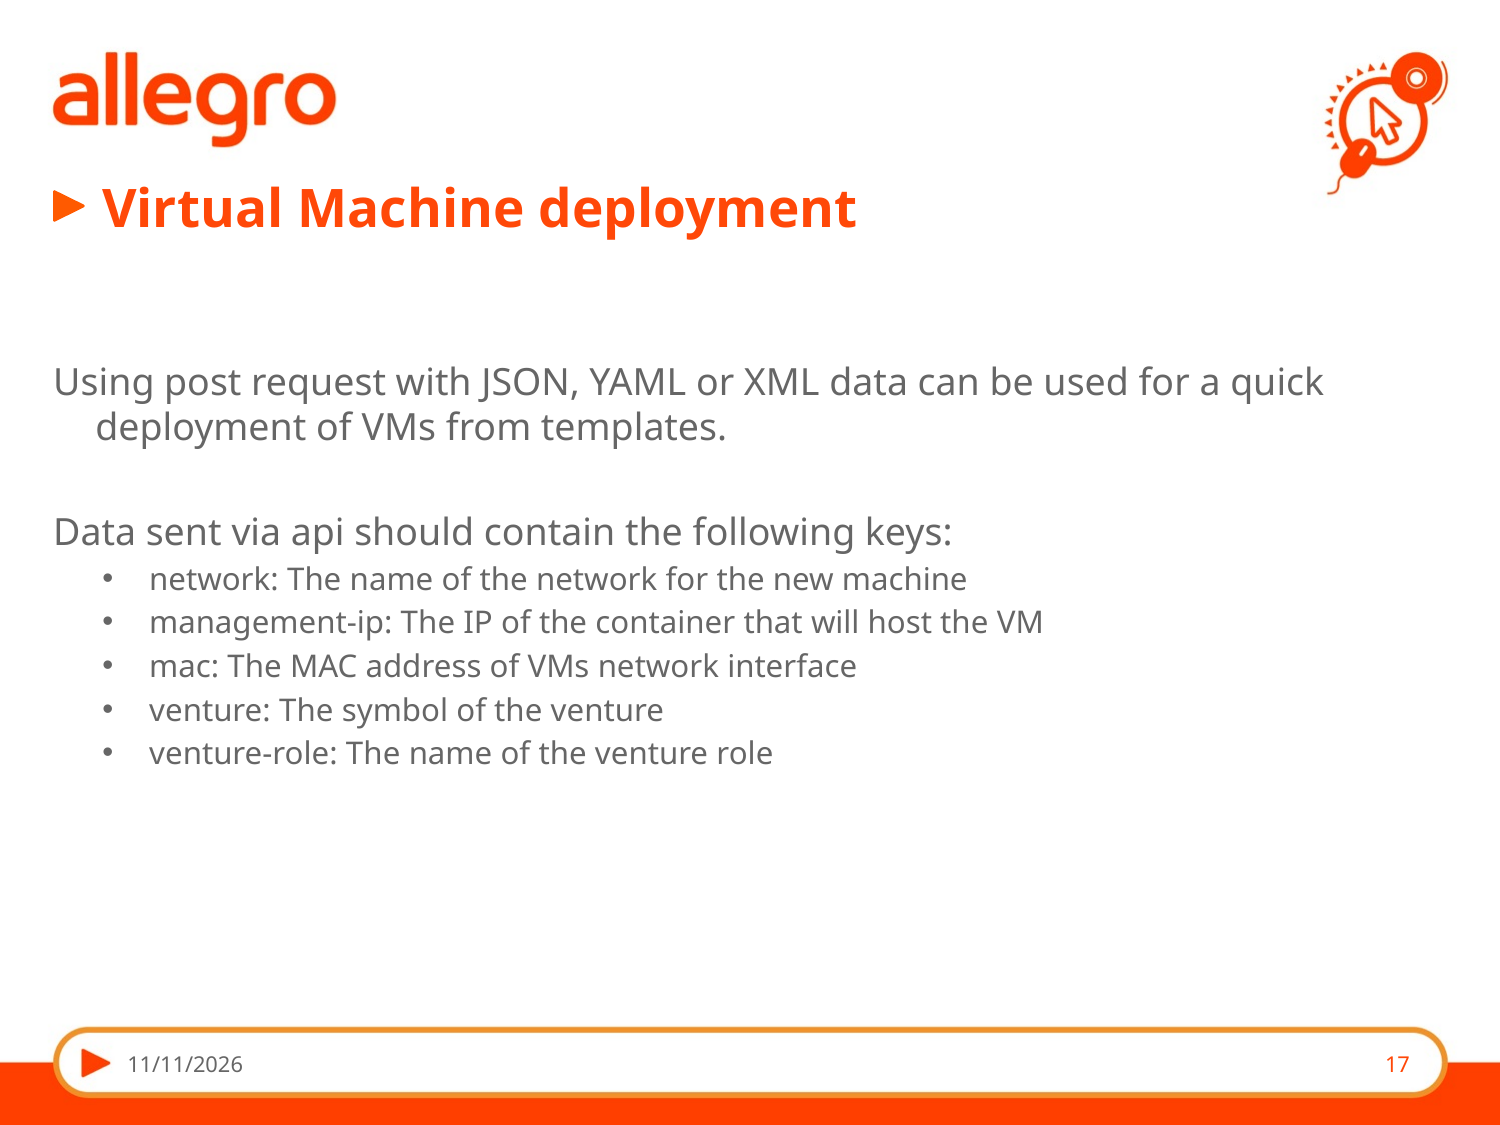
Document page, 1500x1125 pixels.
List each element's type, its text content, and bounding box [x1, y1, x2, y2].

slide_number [112, 1030, 425, 1100]
slide_number 17 [1074, 1030, 1425, 1100]
list Using post request with JSON, YAML or XML data can be used for a quick deployment of VMs from templates. Data sent via api should contain the following keys: network: The name of the network for the new machine management-ip: The IP of the container that will host the VM mac: The MAC address of VMs network interface venture: The symbol of the venture venture-role: The name of the venture role [53, 350, 1447, 988]
picture [0, 0, 1500, 1125]
title Virtual Machine deployment [53, 158, 1447, 254]
